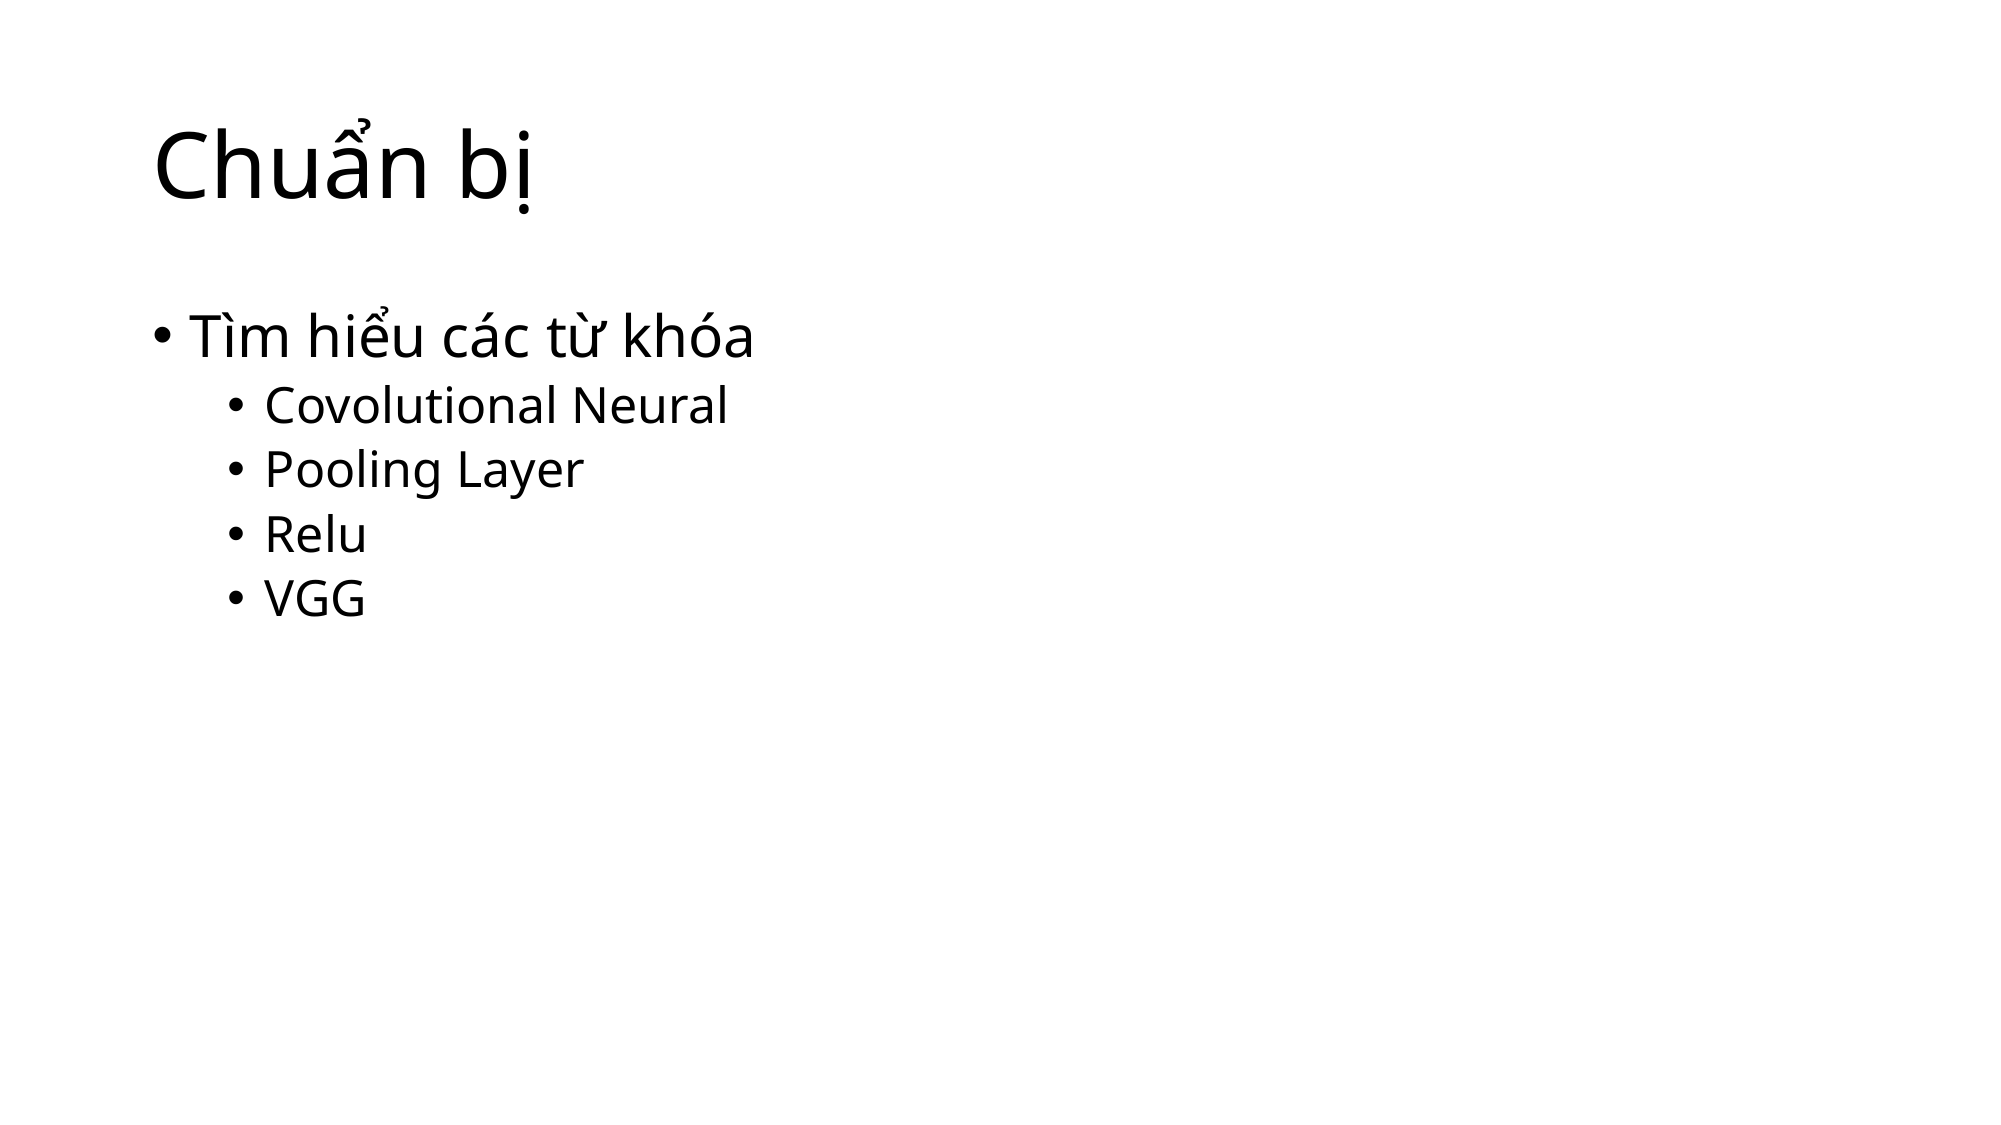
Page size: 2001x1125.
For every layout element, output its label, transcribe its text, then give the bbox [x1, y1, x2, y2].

title Chuẩn bị [137, 59, 1863, 278]
list Tìm hiểu các từ khóa Covolutional Neural Pooling Layer Relu VGG [137, 299, 1863, 1014]
